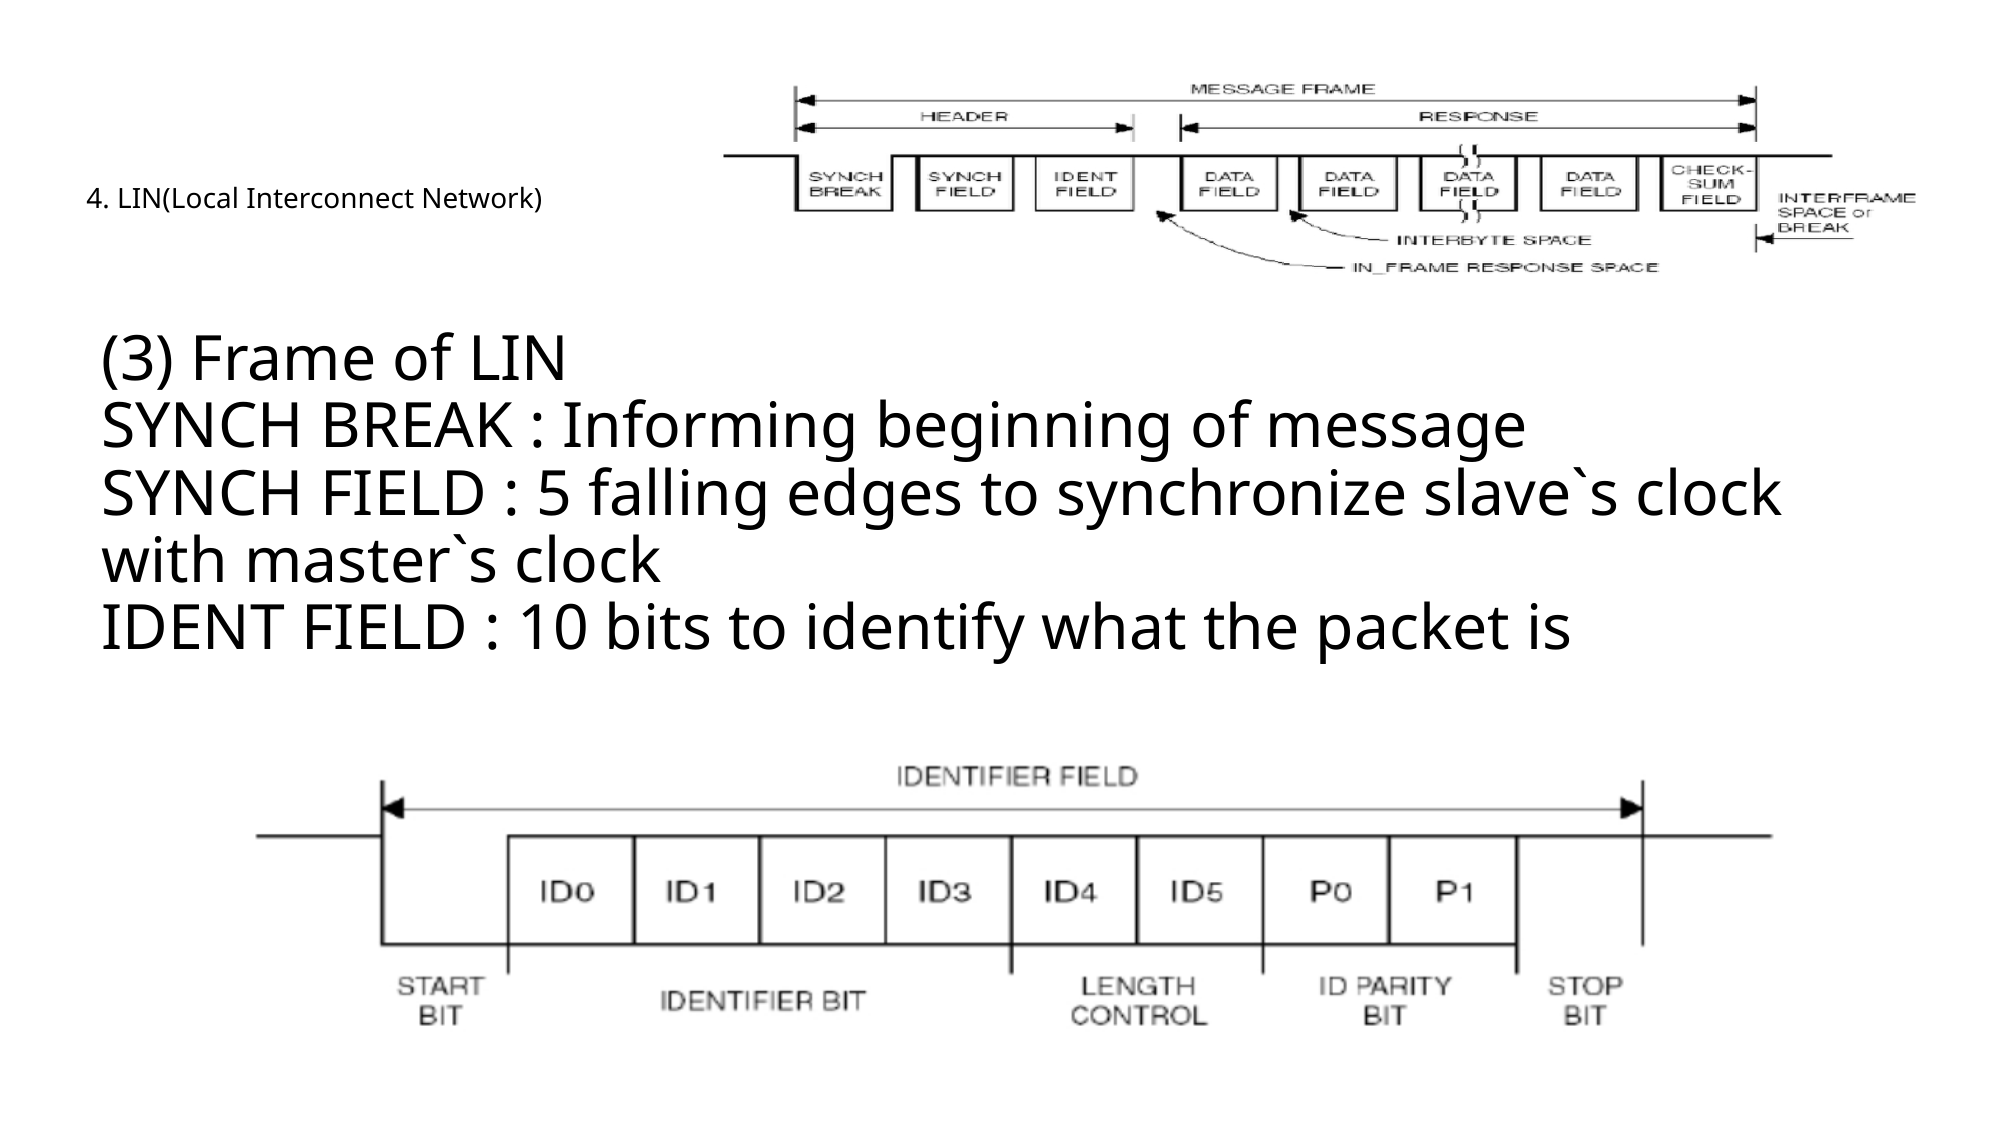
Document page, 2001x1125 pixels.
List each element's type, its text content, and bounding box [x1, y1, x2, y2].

text_box (3) Frame of LIN SYNCH BREAK : Informing beginning of message SYNCH FIELD : 5 falling edges to synchronize slave`s clock with master`s clock IDENT FIELD : 10 bits to identify what the packet is [86, 318, 1914, 1052]
picture [101, 711, 1899, 1078]
picture [675, 63, 1932, 293]
text_box 4. LIN(Local Interconnect Network) [86, 186, 675, 214]
